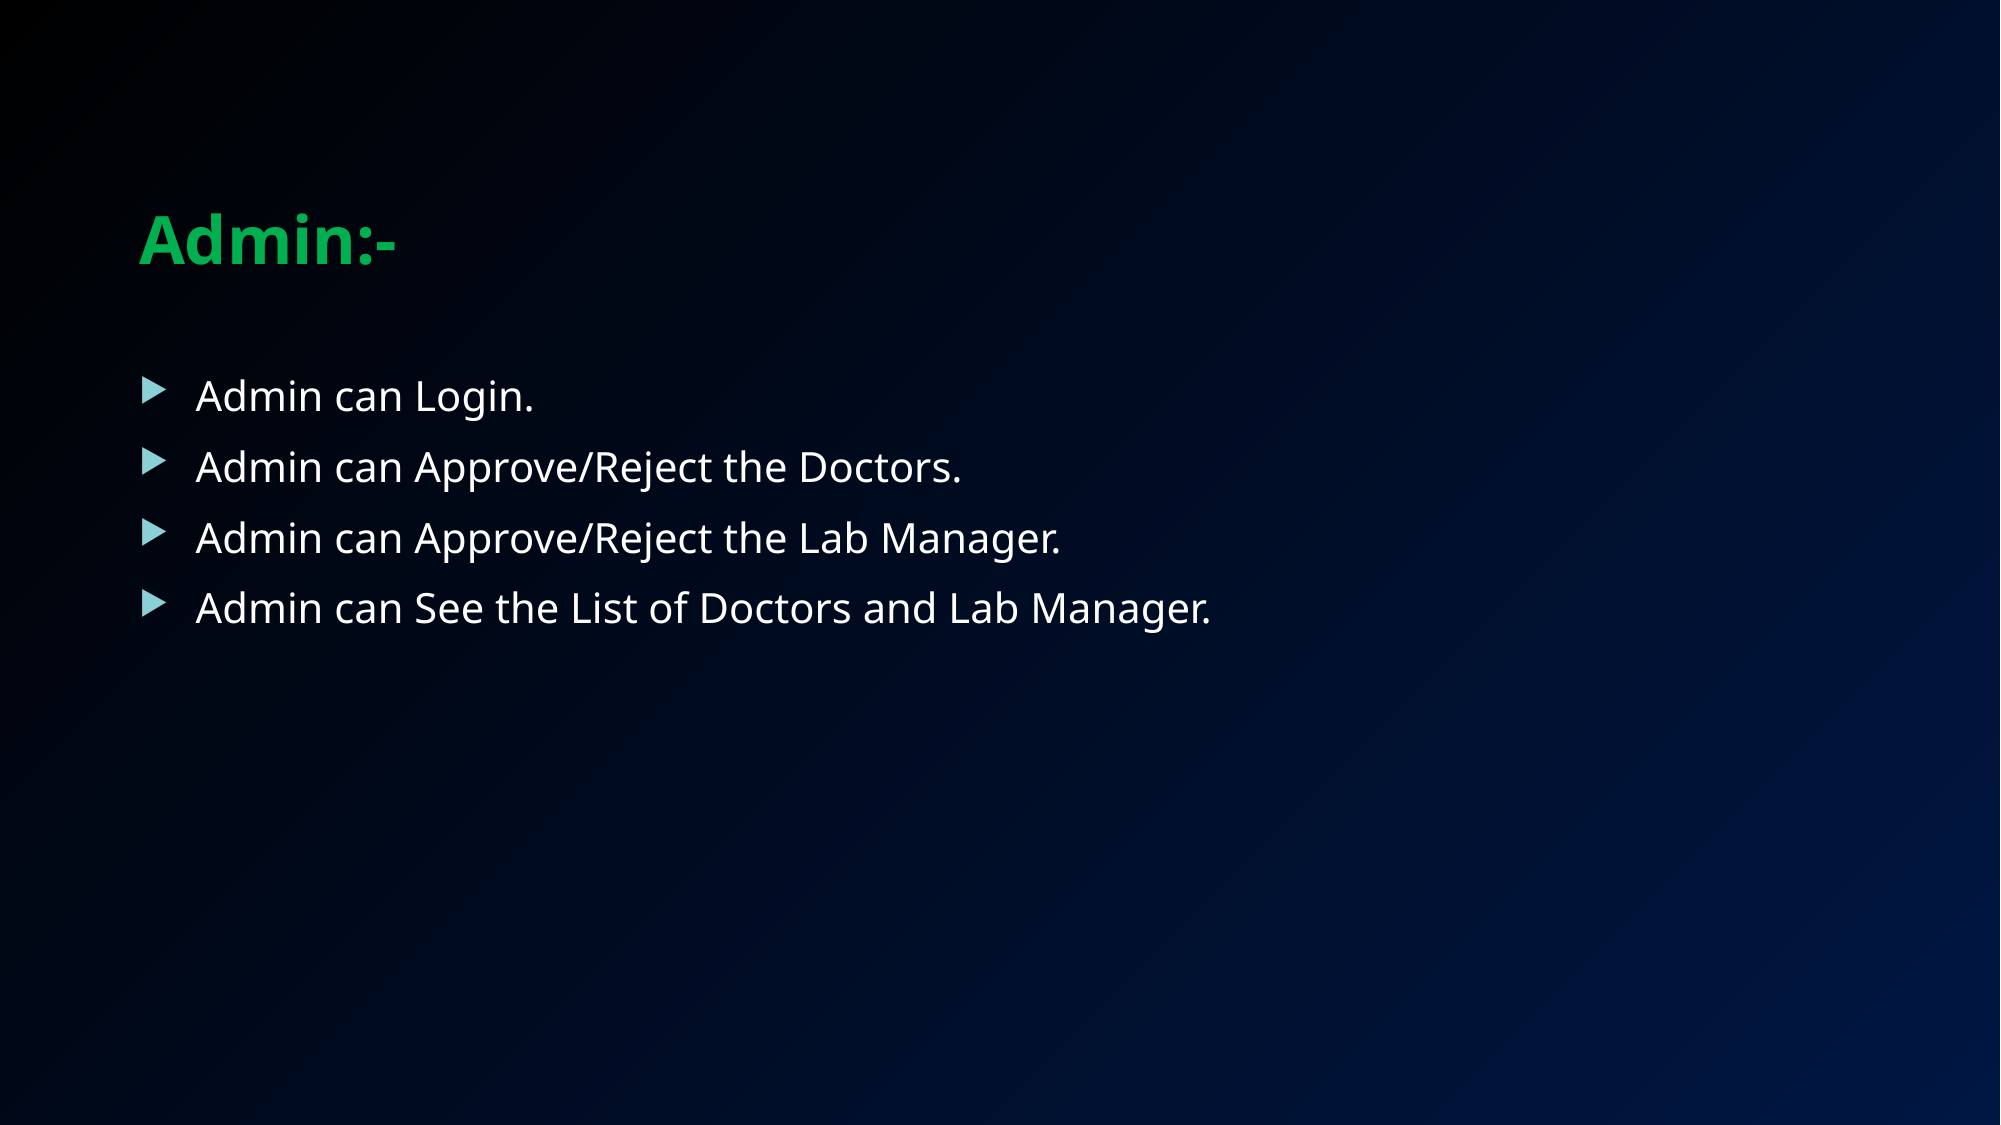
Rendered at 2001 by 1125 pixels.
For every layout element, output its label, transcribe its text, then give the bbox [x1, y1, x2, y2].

text_box [137, 107, 1863, 1014]
text_box Admin:- Admin can Login. Admin can Approve/Reject the Doctors. Admin can Approve/Reject the Lab Manager. Admin can See the List of Doctors and Lab Manager. [124, 190, 1850, 902]
